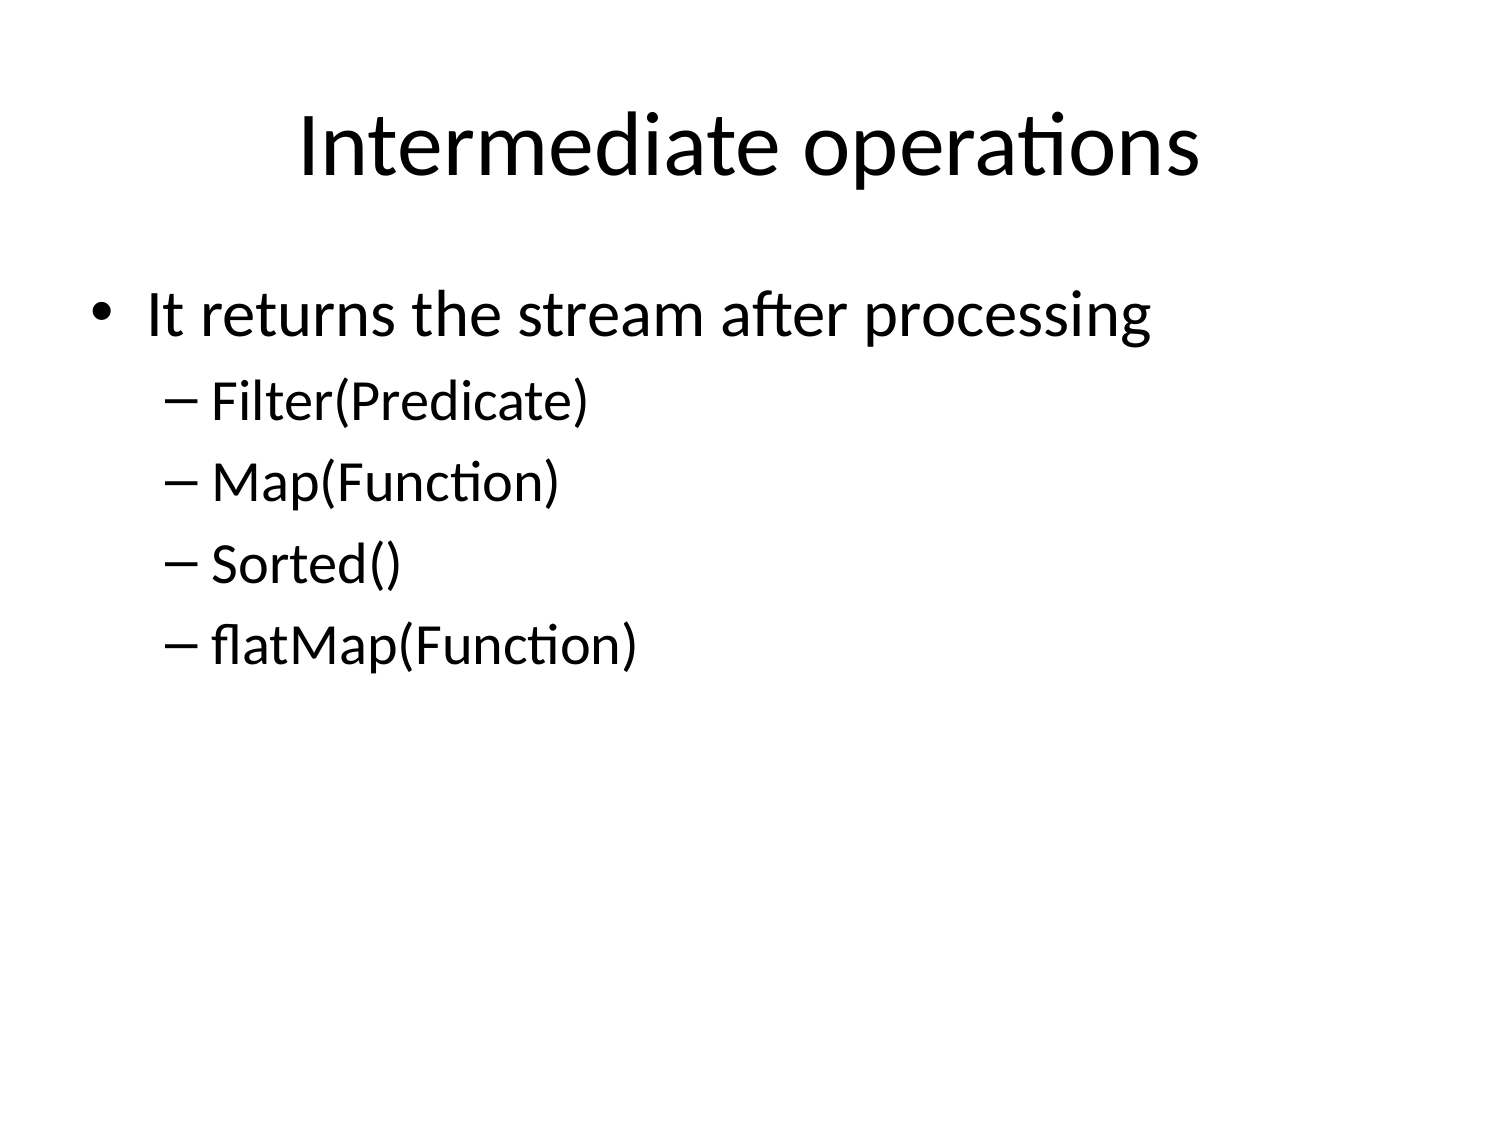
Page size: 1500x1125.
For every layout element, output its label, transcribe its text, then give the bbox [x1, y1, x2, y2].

list It returns the stream after processing Filter(Predicate) Map(Function) Sorted() flatMap(Function) [75, 262, 1425, 1005]
title Intermediate operations [75, 45, 1425, 233]
